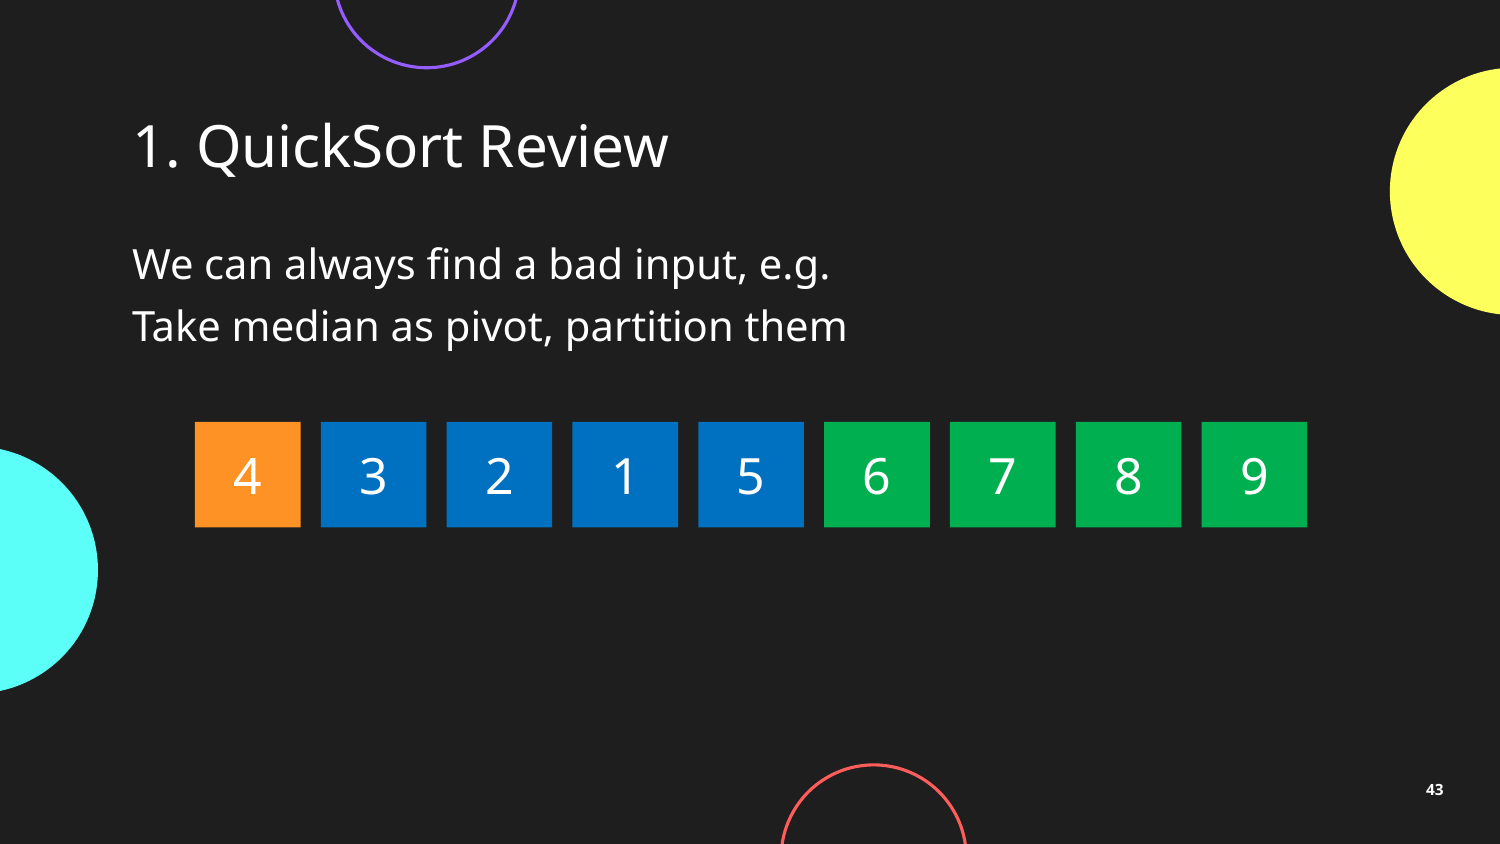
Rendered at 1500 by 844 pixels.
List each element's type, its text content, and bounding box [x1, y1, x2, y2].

text_box 3 [319, 420, 428, 530]
slide_number 43 [1389, 764, 1480, 816]
title 1. QuickSort Review [117, 106, 1383, 183]
text_box 4 [193, 420, 303, 530]
text_box 5 [696, 420, 806, 530]
text_box Take median as pivot, partition them [117, 284, 1283, 361]
text_box 8 [1074, 420, 1183, 530]
text_box 9 [1200, 420, 1309, 530]
text_box 2 [445, 420, 554, 530]
text_box We can always find a bad input, e.g. [117, 223, 1283, 284]
text_box 1 [570, 420, 680, 530]
text_box 7 [948, 420, 1058, 530]
text_box 6 [822, 420, 932, 530]
